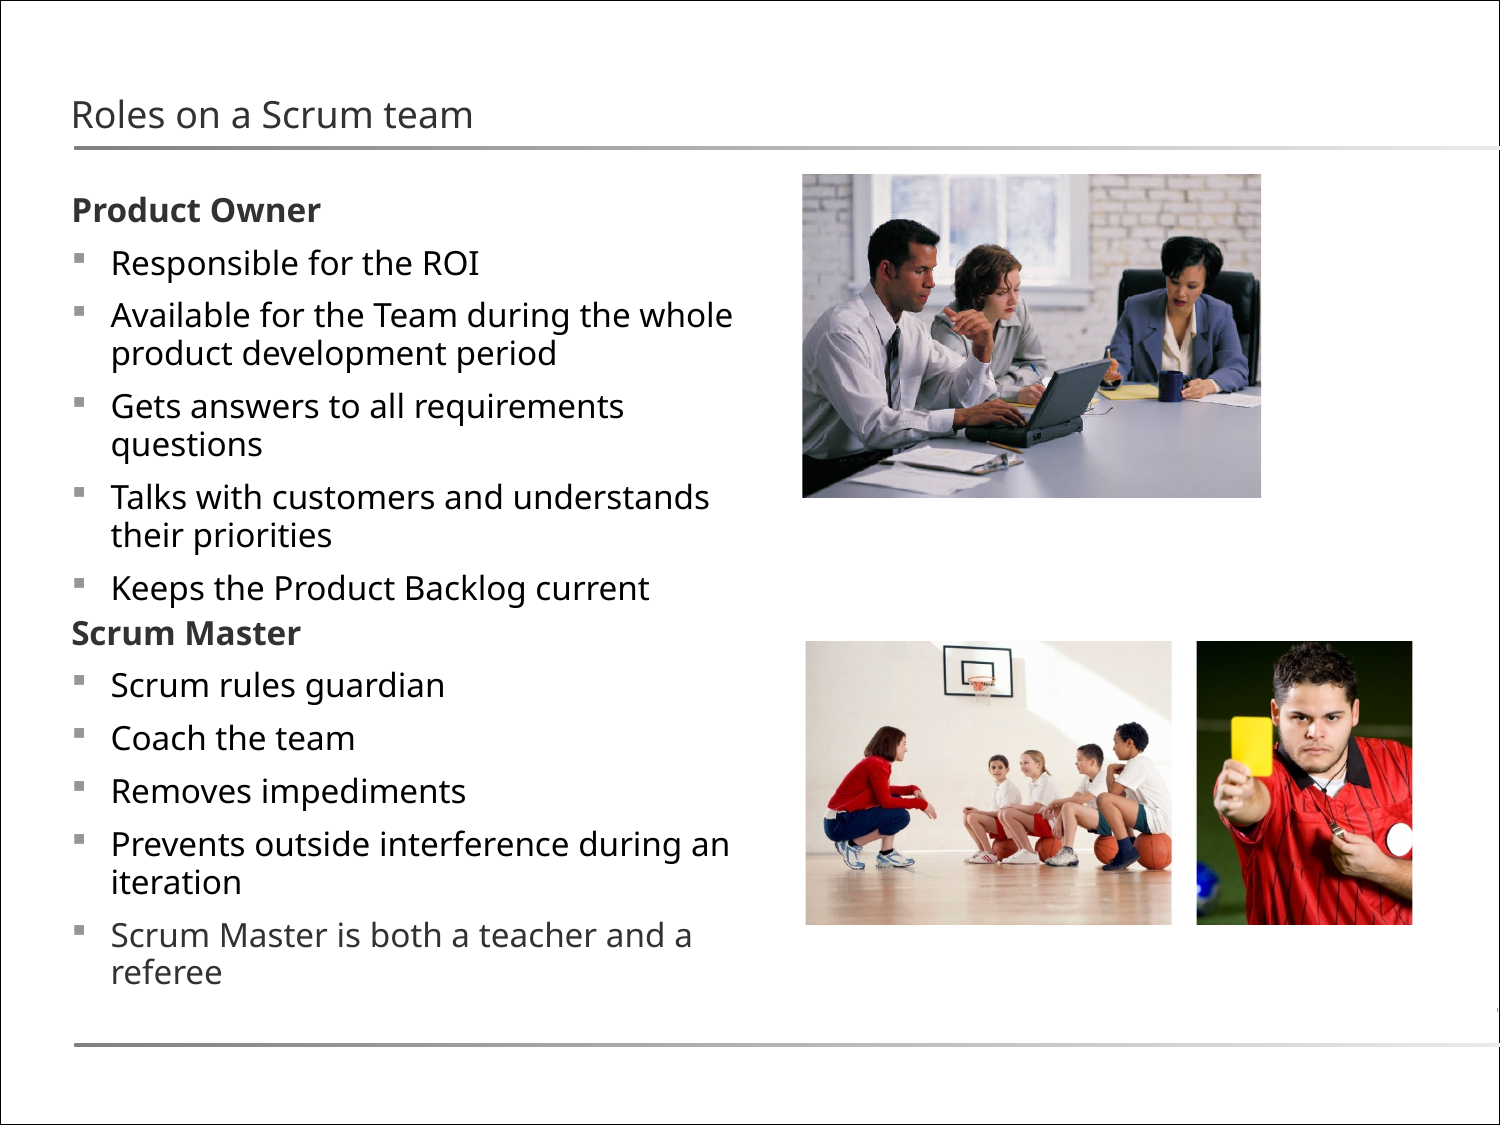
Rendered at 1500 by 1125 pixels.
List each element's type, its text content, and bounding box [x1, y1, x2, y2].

picture [1196, 641, 1413, 925]
list Product Owner Responsible for the ROI Available for the Team during the whole product development period Gets answers to all requirements questions Talks with customers and understands their priorities Keeps the Product Backlog current Scrum Master Scrum rules guardian Coach the team Removes impediments Prevents outside interference during an iteration Scrum Master is both a teacher and a referee [43, 193, 763, 937]
title Roles on a Scrum team [70, 11, 1425, 137]
picture [805, 641, 1172, 926]
picture [801, 174, 1262, 498]
